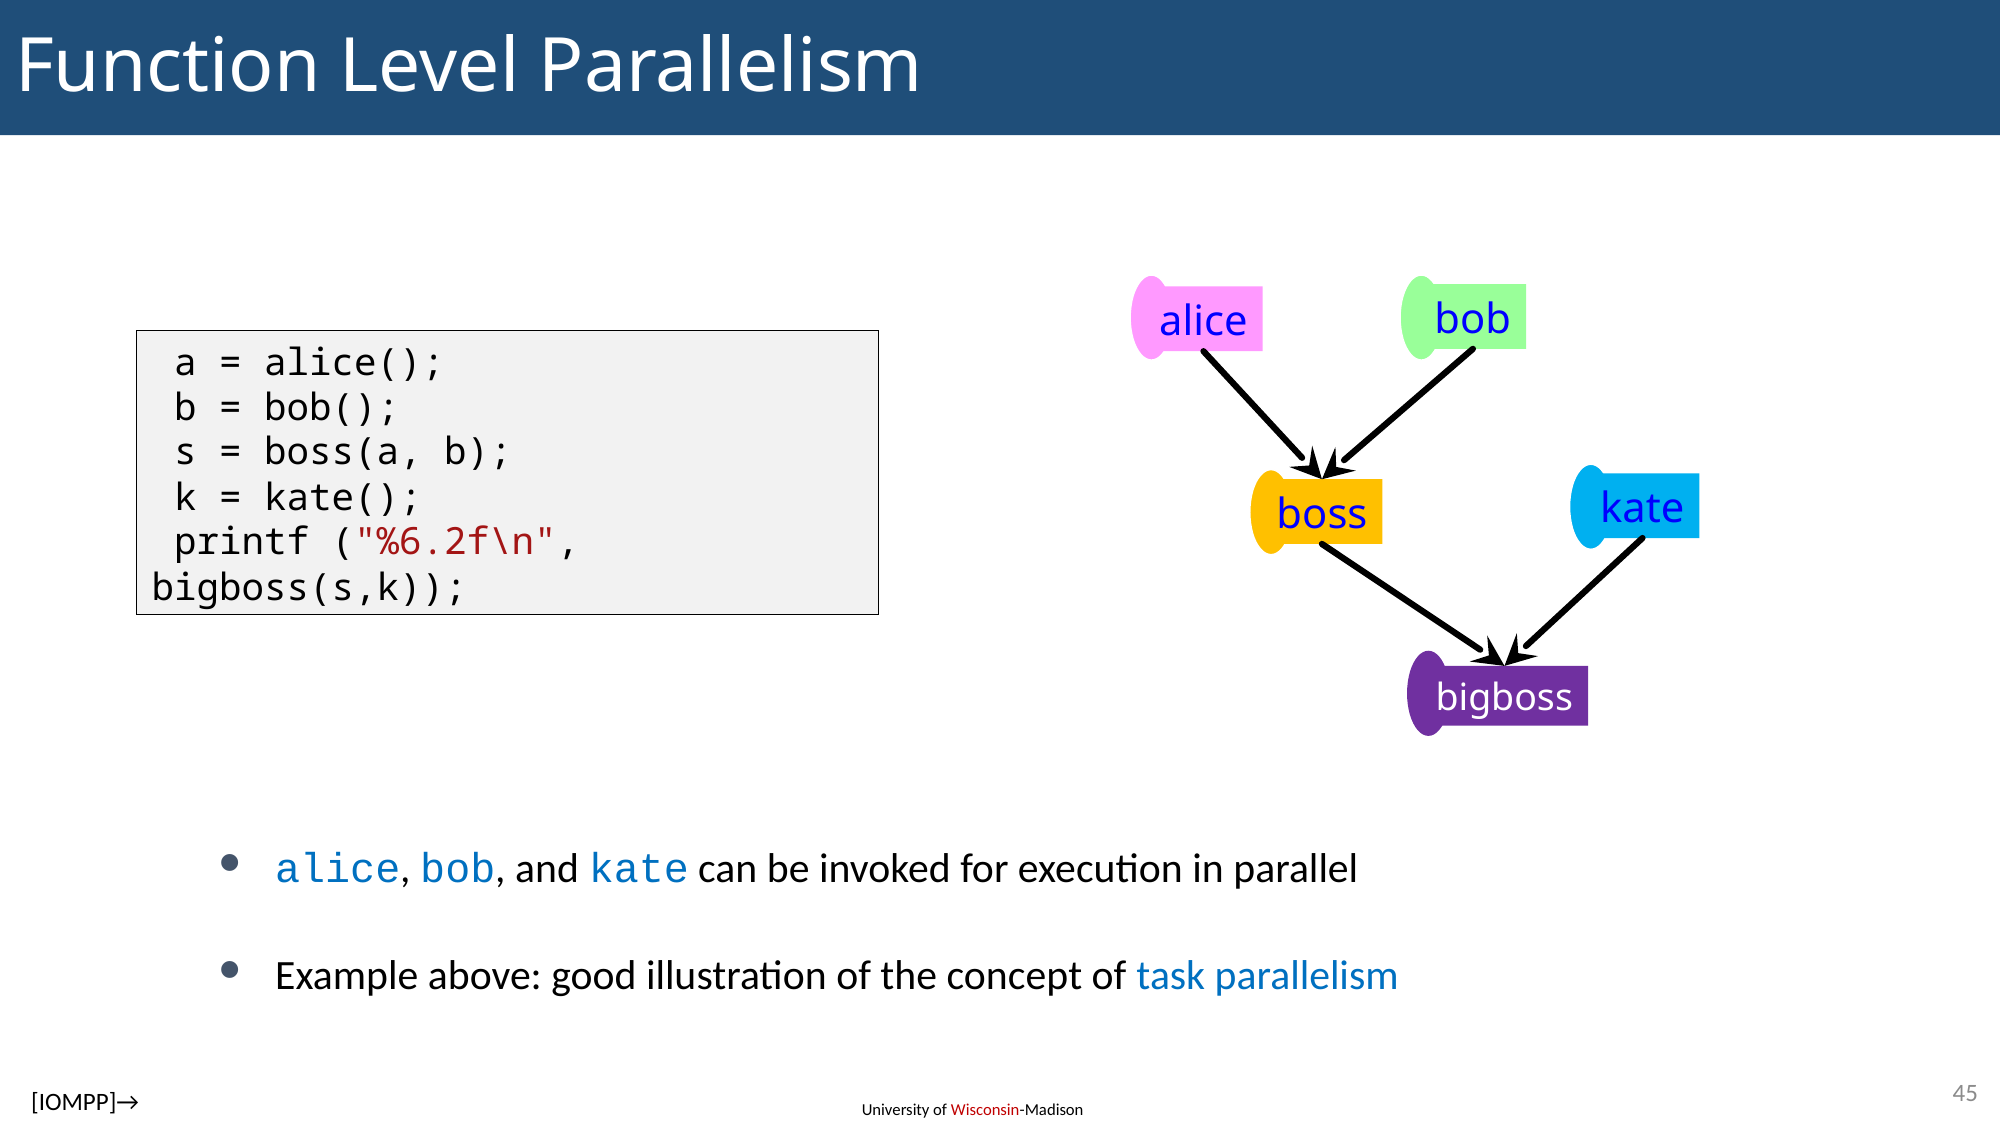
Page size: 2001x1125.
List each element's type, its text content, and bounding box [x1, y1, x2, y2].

slide_number 45 [1879, 1069, 1994, 1114]
title Function Level Parallelism [0, 0, 2000, 136]
text_box alice, bob, and kate can be invoked for execution in parallel Example above: good illustration of the concept of task parallelism [203, 839, 1554, 1015]
text_box [IOMPP]→ [16, 1078, 188, 1123]
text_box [1129, 274, 1704, 736]
text_box a = alice(); b = bob(); s = boss(a, b); k = kate(); printf ("%6.2f\n", bigboss(s,k)); [136, 330, 879, 615]
